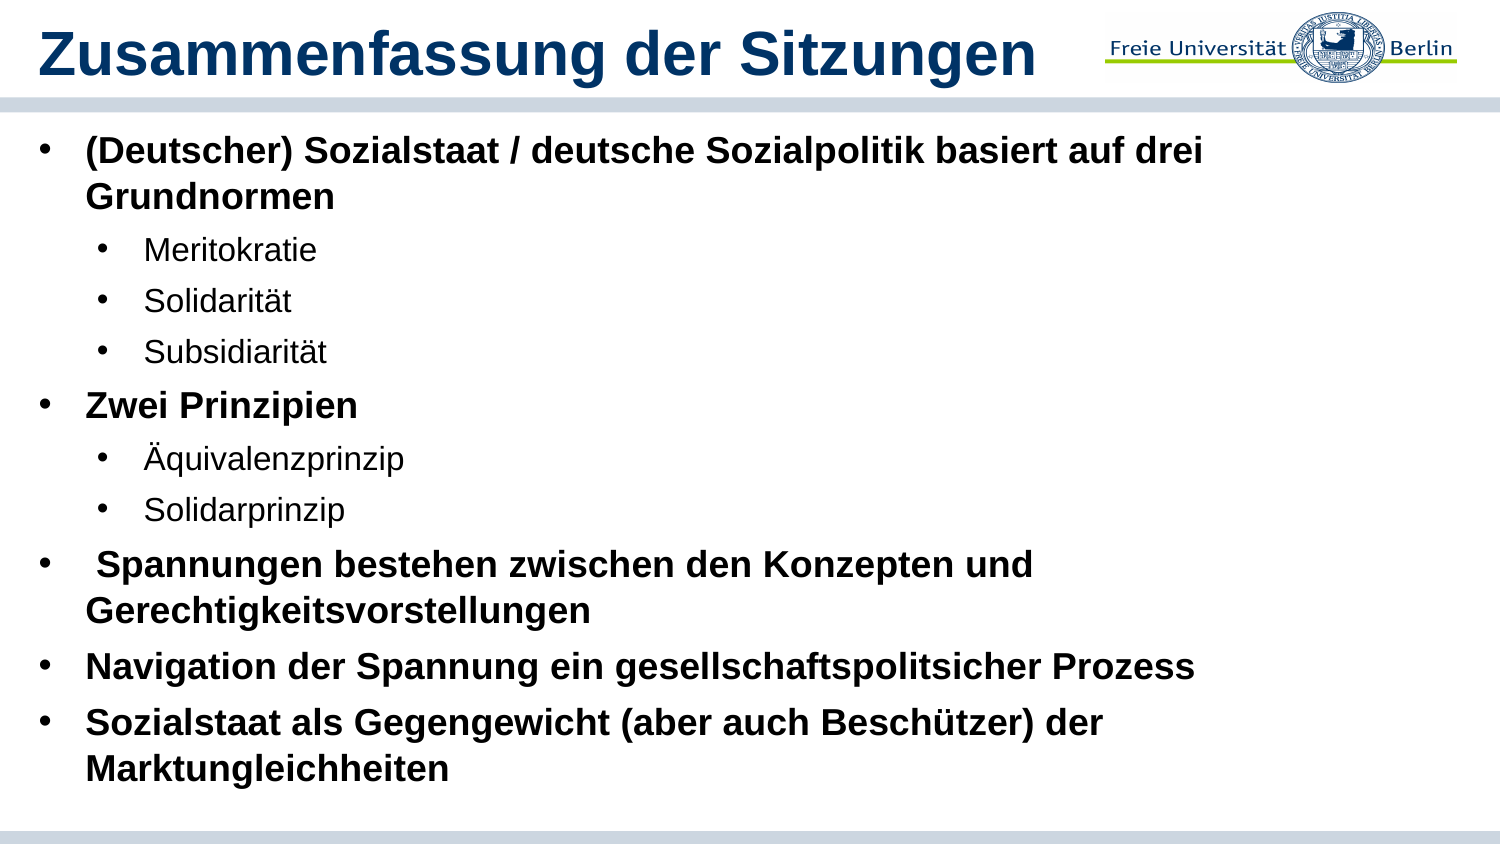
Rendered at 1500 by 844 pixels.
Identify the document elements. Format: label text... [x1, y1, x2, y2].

title Zusammenfassung der Sitzungen [38, 12, 1098, 83]
picture [1105, 12, 1457, 83]
list (Deutscher) Sozialstaat / deutsche Sozialpolitik basiert auf drei Grundnormen Meritokratie Solidarität Subsidiarität Zwei Prinzipien Äquivalenzprinzip Solidarprinzip Spannungen bestehen zwischen den Konzepten und Gerechtigkeitsvorstellungen Navigation der Spannung ein gesellschaftspolitsicher Prozess Sozialstaat als Gegengewicht (aber auch Beschützer) der Marktungleichheiten [38, 124, 1457, 816]
